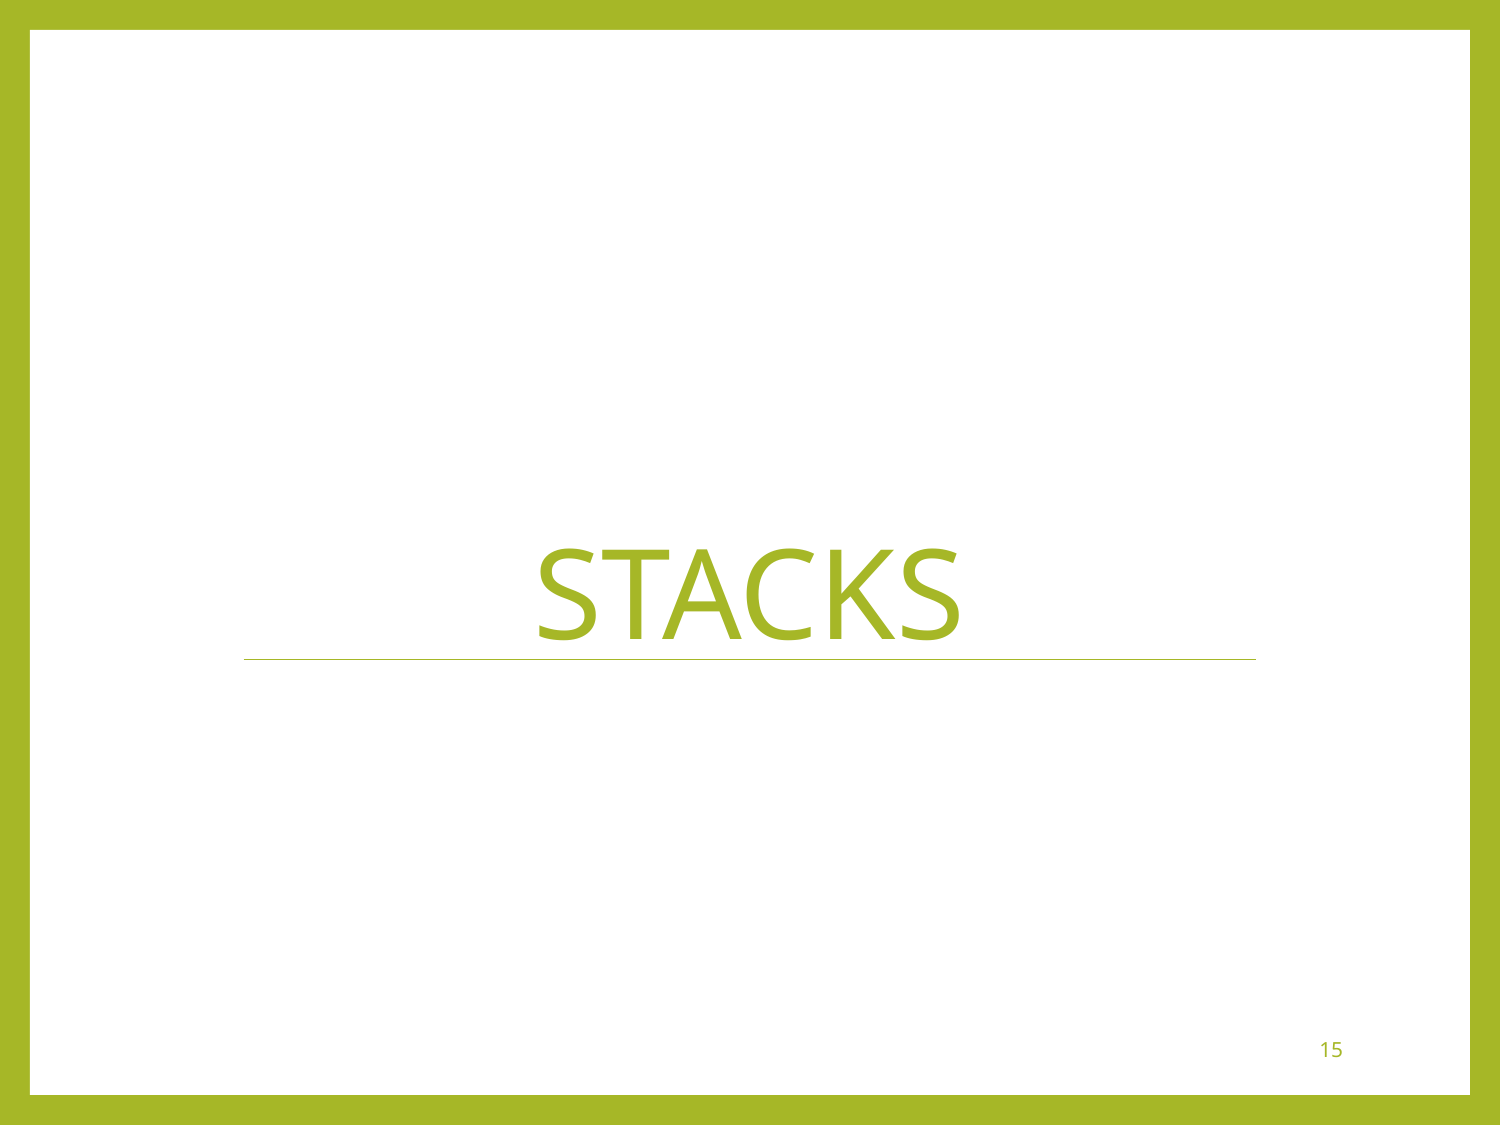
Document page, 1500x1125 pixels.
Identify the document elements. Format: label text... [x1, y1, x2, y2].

slide_number 15 [1147, 1020, 1358, 1081]
title stacks [136, 192, 1363, 673]
